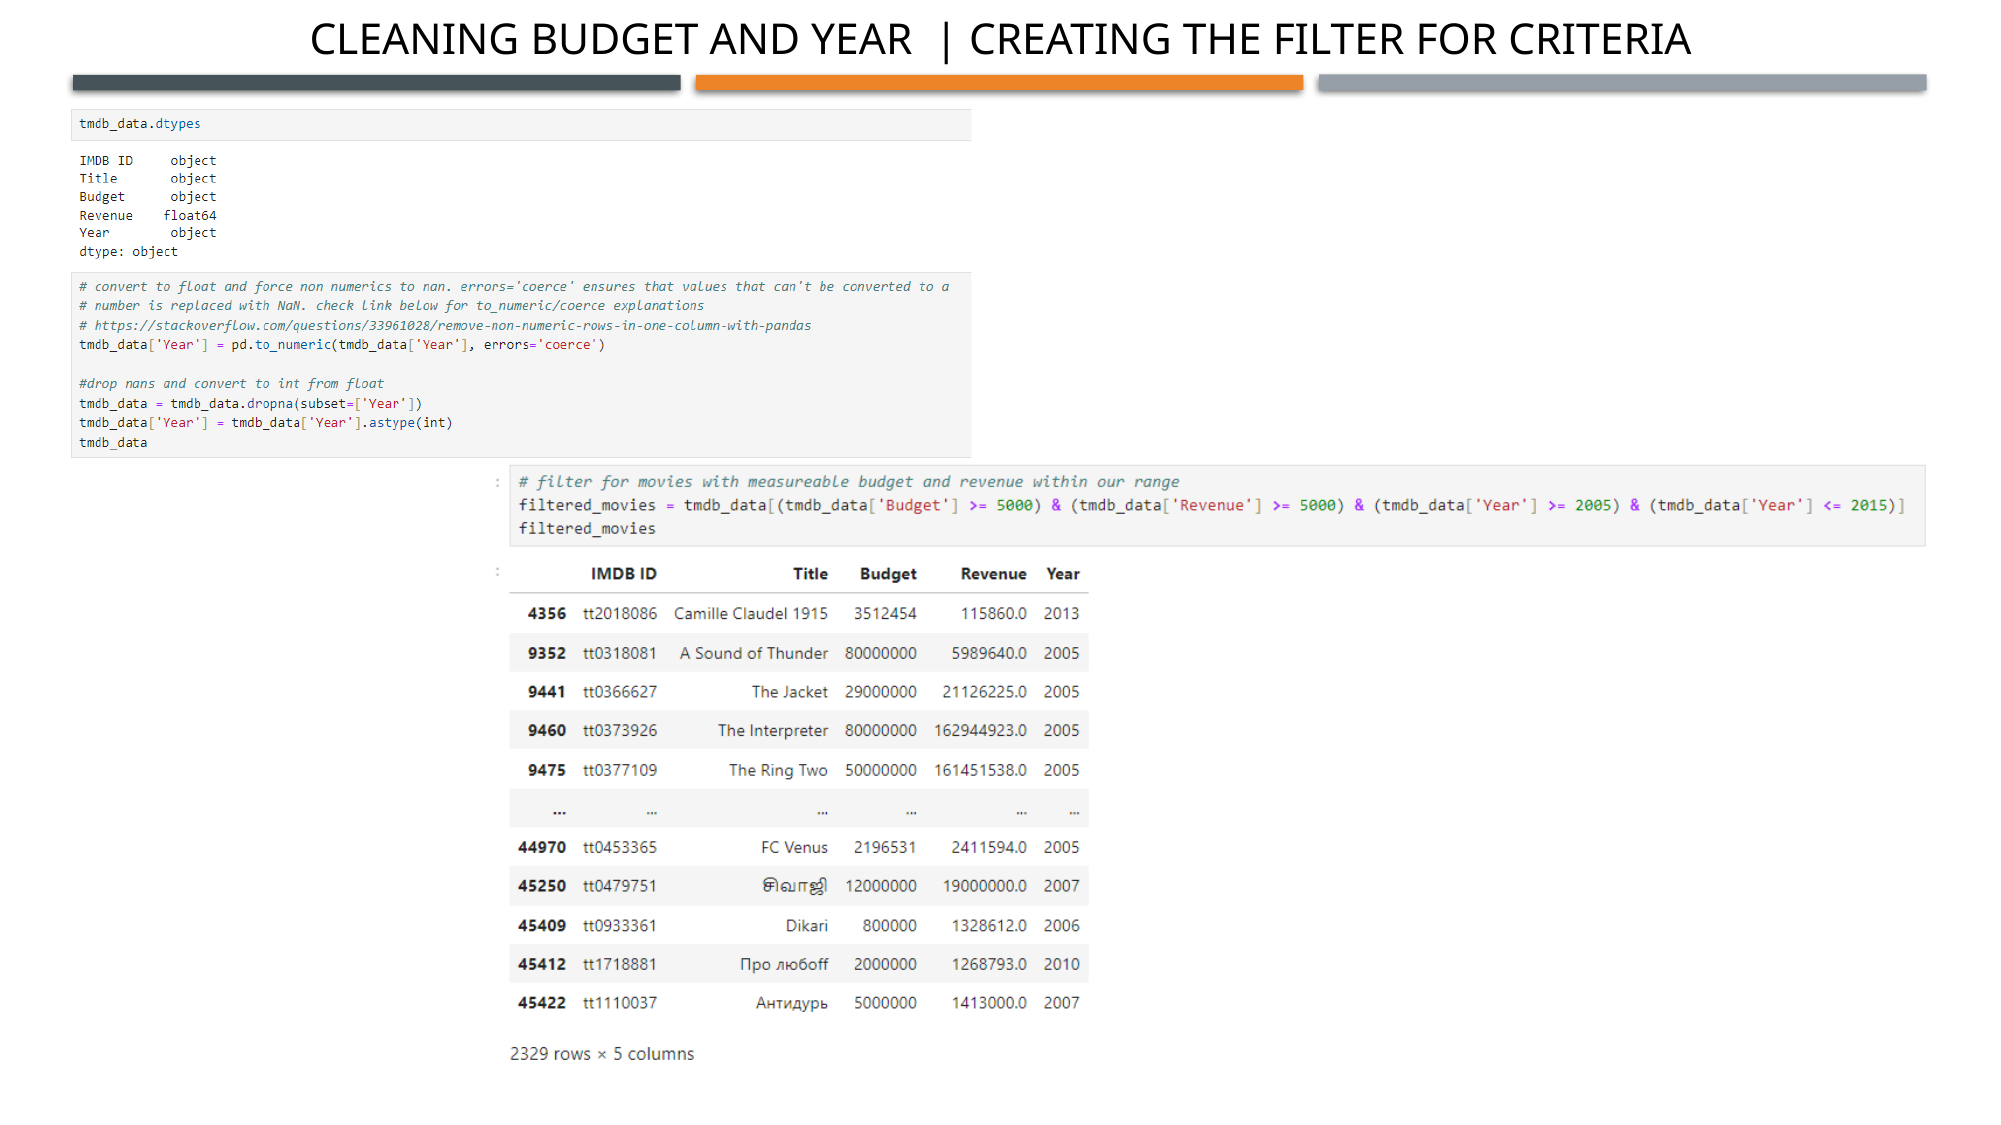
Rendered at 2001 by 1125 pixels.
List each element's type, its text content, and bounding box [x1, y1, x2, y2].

picture [67, 106, 1933, 1075]
text_box Cleaning budget and year | Creating the filter for criteria [294, 0, 1787, 75]
